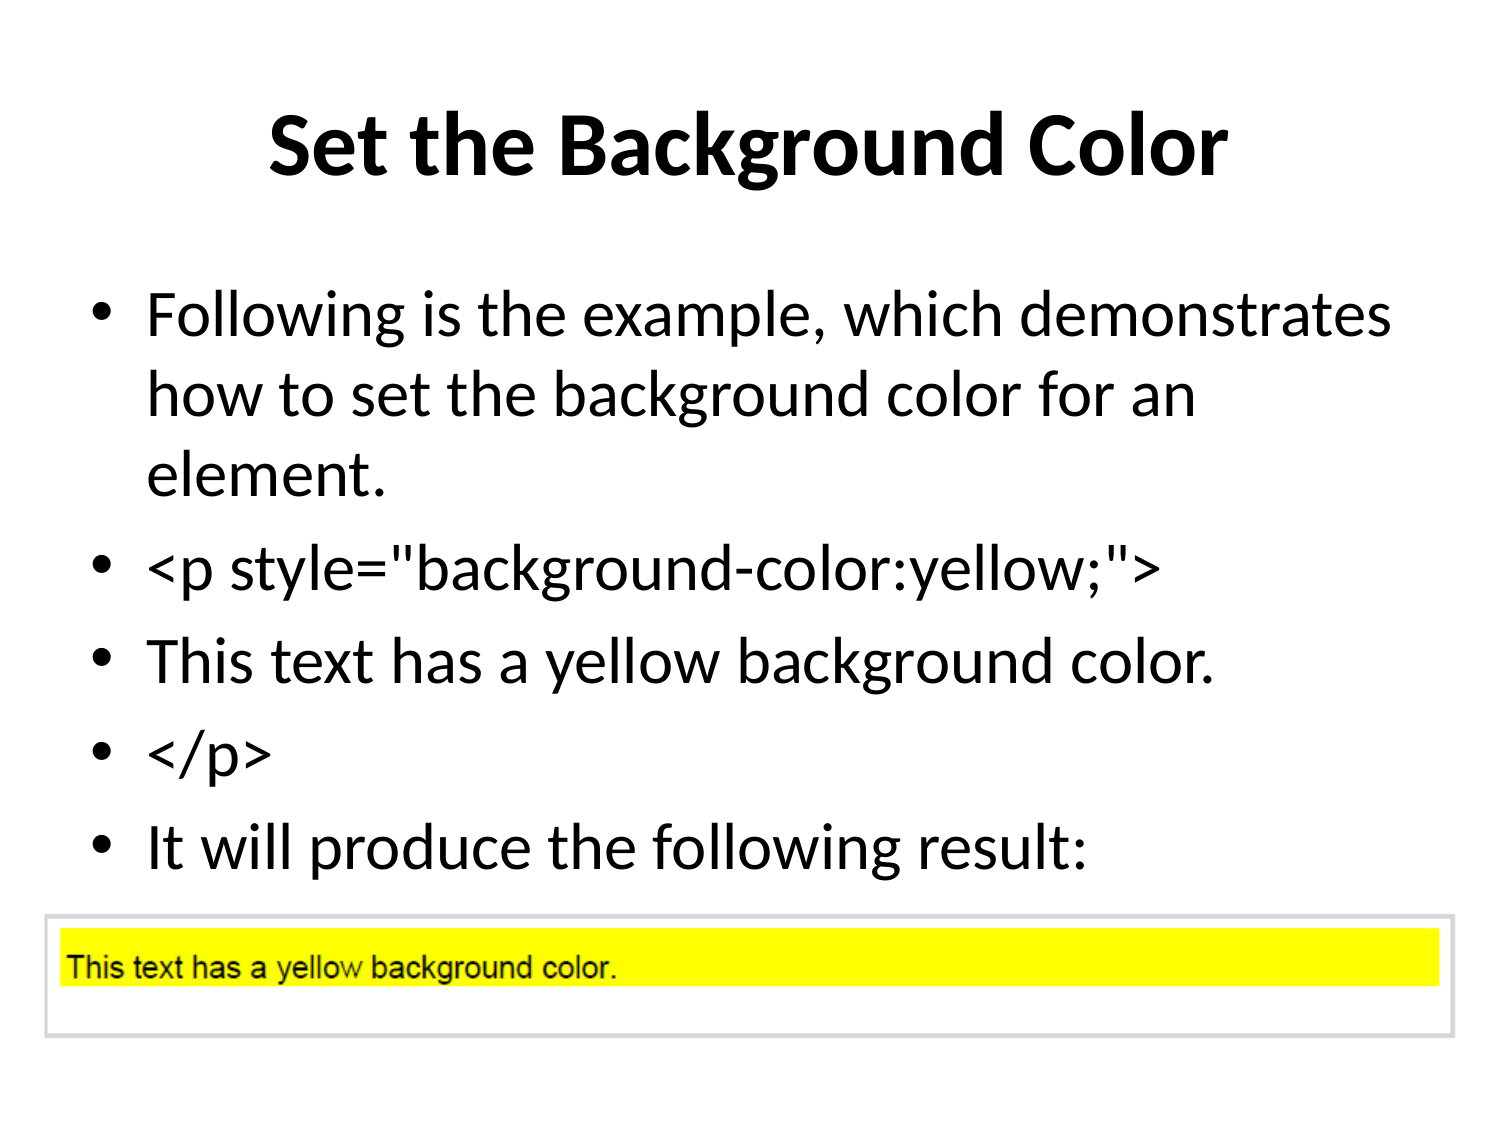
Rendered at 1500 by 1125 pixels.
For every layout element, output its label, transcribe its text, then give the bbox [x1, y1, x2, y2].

title Set the Background Color [75, 45, 1425, 233]
list Following is the example, which demonstrates how to set the background color for an element. <p style="background-color:yellow;"> This text has a yellow background color. </p> It will produce the following result: [75, 262, 1425, 907]
picture [40, 908, 1460, 1044]
